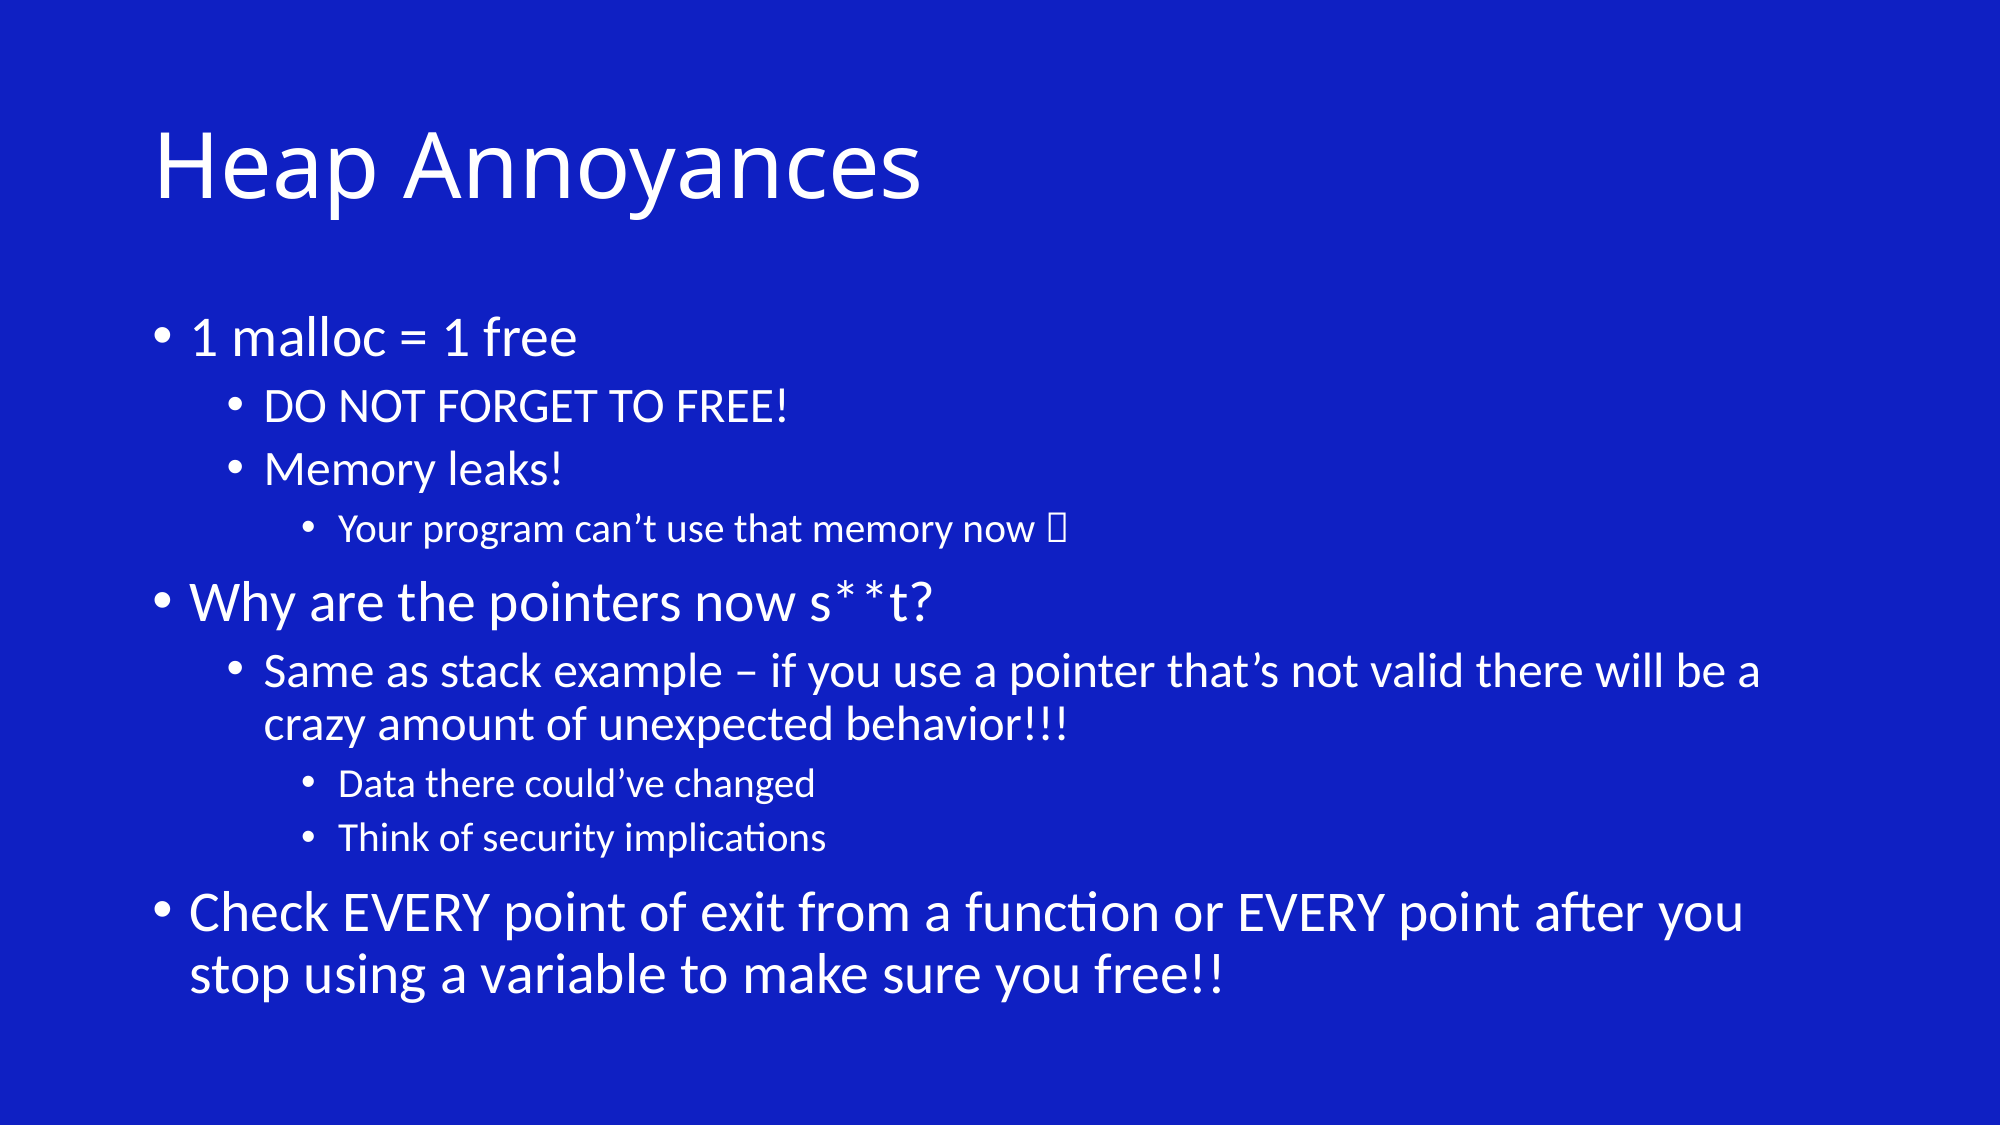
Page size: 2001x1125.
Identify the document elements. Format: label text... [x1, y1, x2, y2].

title Heap Annoyances [137, 59, 1863, 278]
list 1 malloc = 1 free DO NOT FORGET TO FREE! Memory leaks! Your program can’t use that memory now  Why are the pointers now s**t? Same as stack example – if you use a pointer that’s not valid there will be a crazy amount of unexpected behavior!!! Data there could’ve changed Think of security implications Check EVERY point of exit from a function or EVERY point after you stop using a variable to make sure you free!! [137, 299, 1863, 1014]
